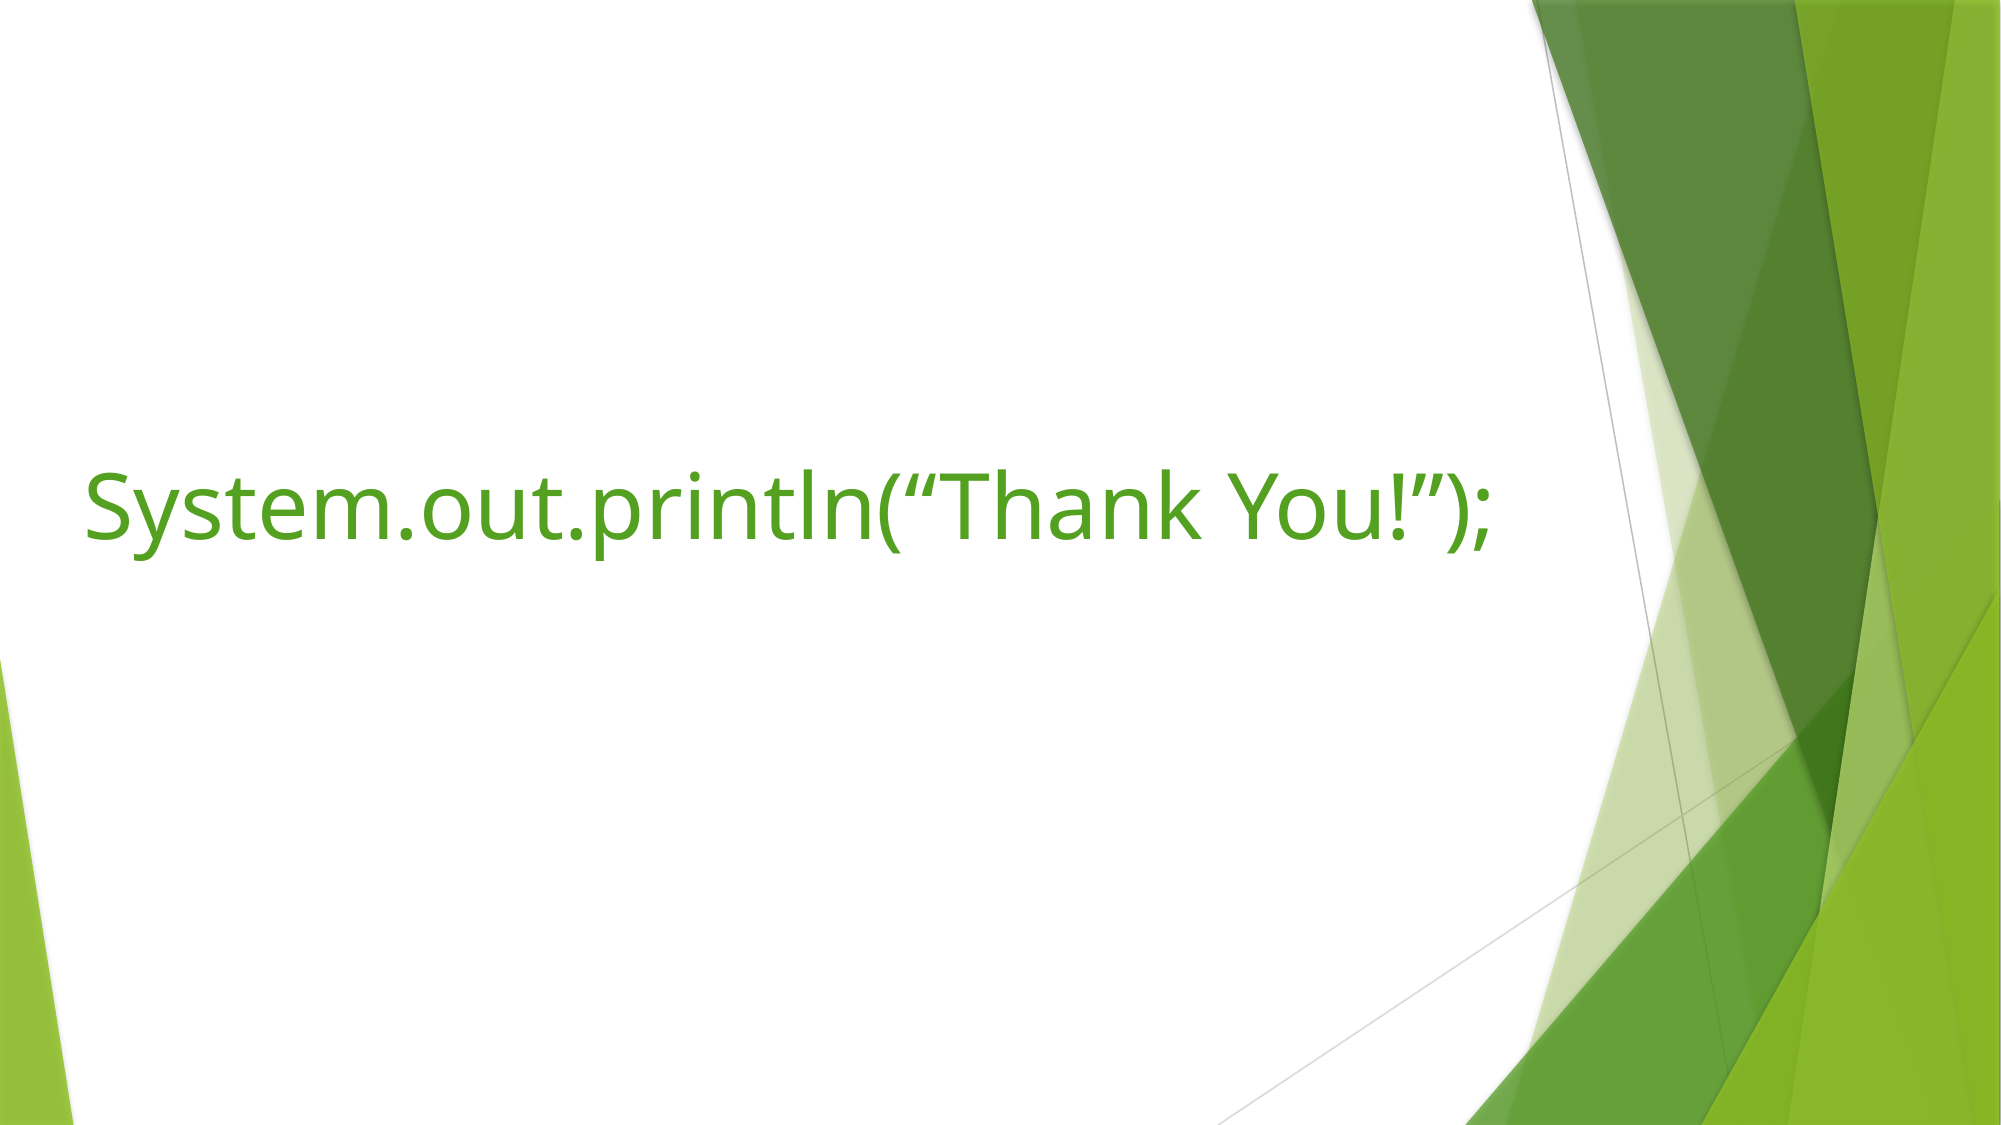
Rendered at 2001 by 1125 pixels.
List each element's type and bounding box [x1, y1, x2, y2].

text_box [0, 119, 1573, 901]
